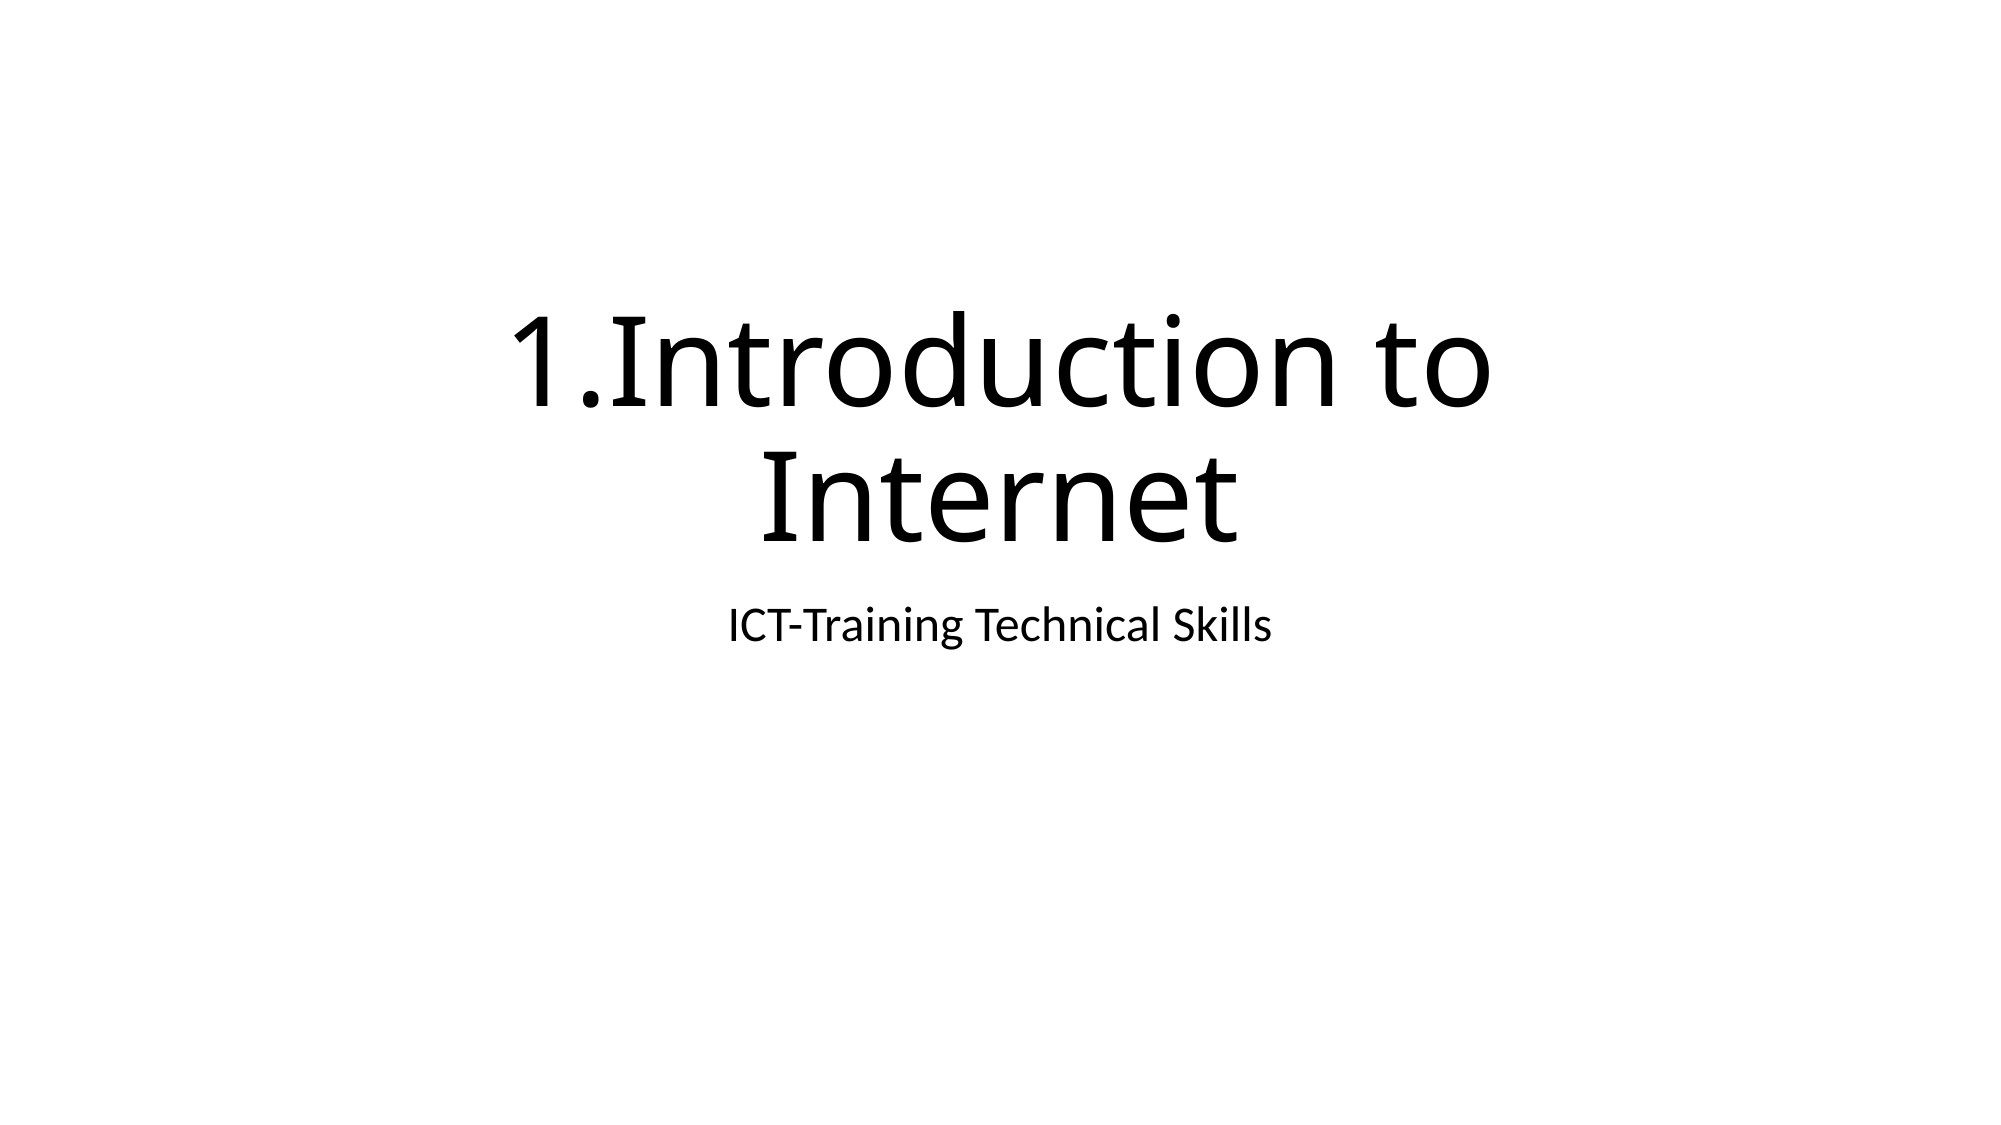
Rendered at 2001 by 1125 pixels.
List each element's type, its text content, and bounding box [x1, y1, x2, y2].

title 1.Introduction to Internet [249, 184, 1750, 576]
subtitle ICT-Training Technical Skills [249, 590, 1750, 863]
